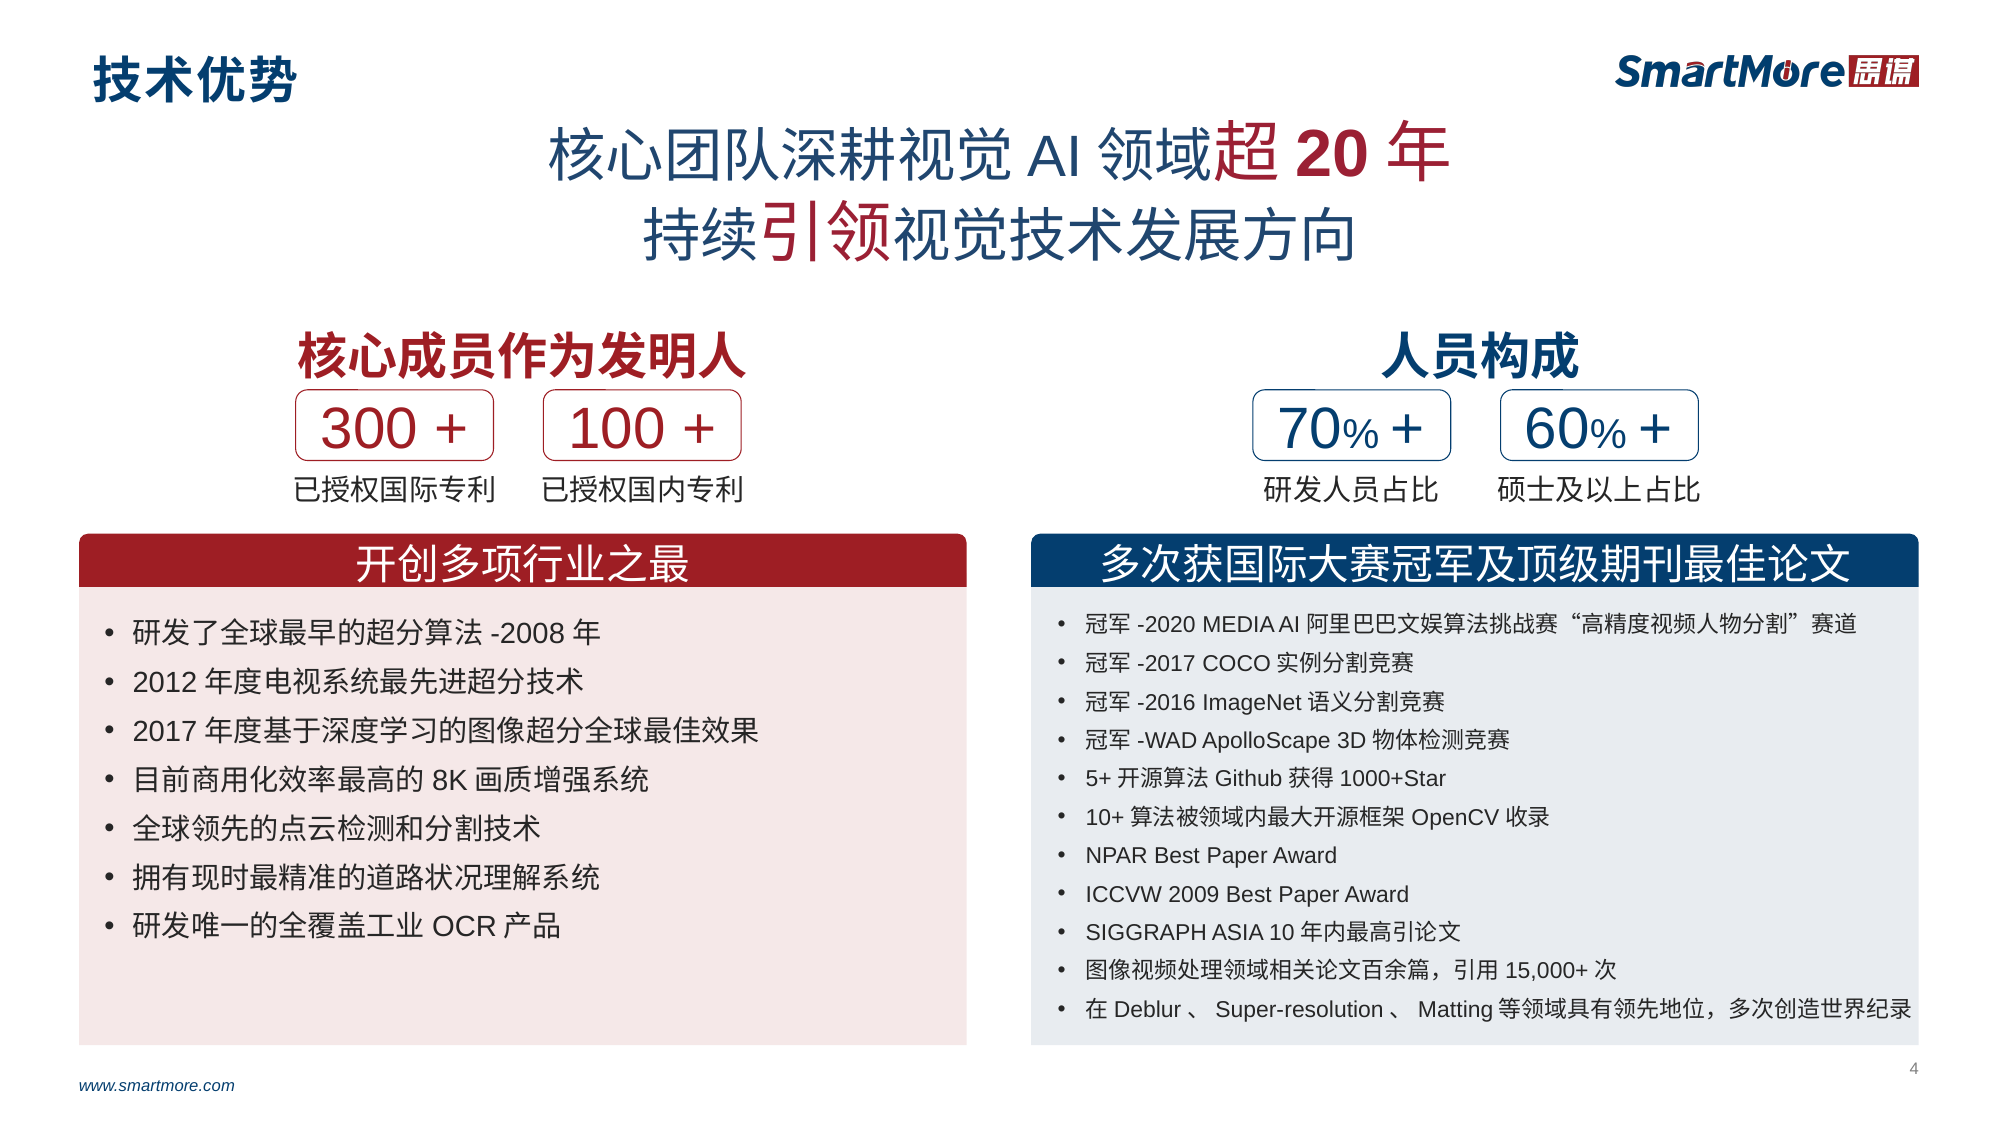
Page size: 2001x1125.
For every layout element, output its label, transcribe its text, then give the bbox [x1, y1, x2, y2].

text_box 70% + [1277, 389, 1427, 460]
text_box 开创多项行业之最 [78, 532, 968, 588]
text_box [542, 388, 743, 462]
text_box 已授权国内专利 [539, 475, 745, 507]
text_box [78, 588, 968, 1046]
text_box [1030, 588, 1920, 1046]
text_box 冠军-2020 MEDIA AI阿里巴巴文娱算法挑战赛“高精度视频人物分割”赛道 冠军-2017 COCO实例分割竞赛 冠军-2016 ImageNet语义分割竞赛 冠军-WAD ApolloScape 3D物体检测竞赛 5+开源算法Github获得1000+Star 10+算法被领域内最大开源框架OpenCV收录 NPAR Best Paper Award ICCVW 2009 Best Paper Award SIGGRAPH ASIA 10年内最高引论文 图像视频处理领域相关论文百余篇，引用15,000+次 在Deblur、Super-resolution、Matting等领域具有领先地位，多次创造世界纪录 [1057, 598, 2000, 1023]
text_box 人员构成 [1380, 312, 1581, 385]
text_box 已授权国际专利 [292, 475, 498, 507]
text_box 60% + [1524, 389, 1675, 460]
text_box 100 + [567, 389, 717, 460]
text_box 硕士及以上占比 [1497, 475, 1702, 507]
text_box 核心团队深耕视觉AI领域超20年 持续引领视觉技术发展方向 [80, 101, 1919, 277]
text_box [294, 388, 495, 462]
text_box 核心成员作为发明人 [297, 312, 748, 385]
text_box [1251, 388, 1452, 462]
text_box 300 + [319, 389, 470, 460]
text_box 多次获国际大赛冠军及顶级期刊最佳论文 [1030, 532, 1920, 588]
text_box 研发了全球最早的超分算法-2008年 2012年度电视系统最先进超分技术 2017年度基于深度学习的图像超分全球最佳效果 目前商用化效率最高的8K画质增强系统 全球领先的点云检测和分割技术 拥有现时最精准的道路状况理解系统 研发唯一的全覆盖工业OCR产品 [104, 600, 765, 943]
text_box 研发人员占比 [1263, 475, 1440, 507]
text_box [1499, 388, 1700, 462]
picture [1615, 55, 1919, 87]
text_box 技术优势 [77, 40, 1613, 116]
